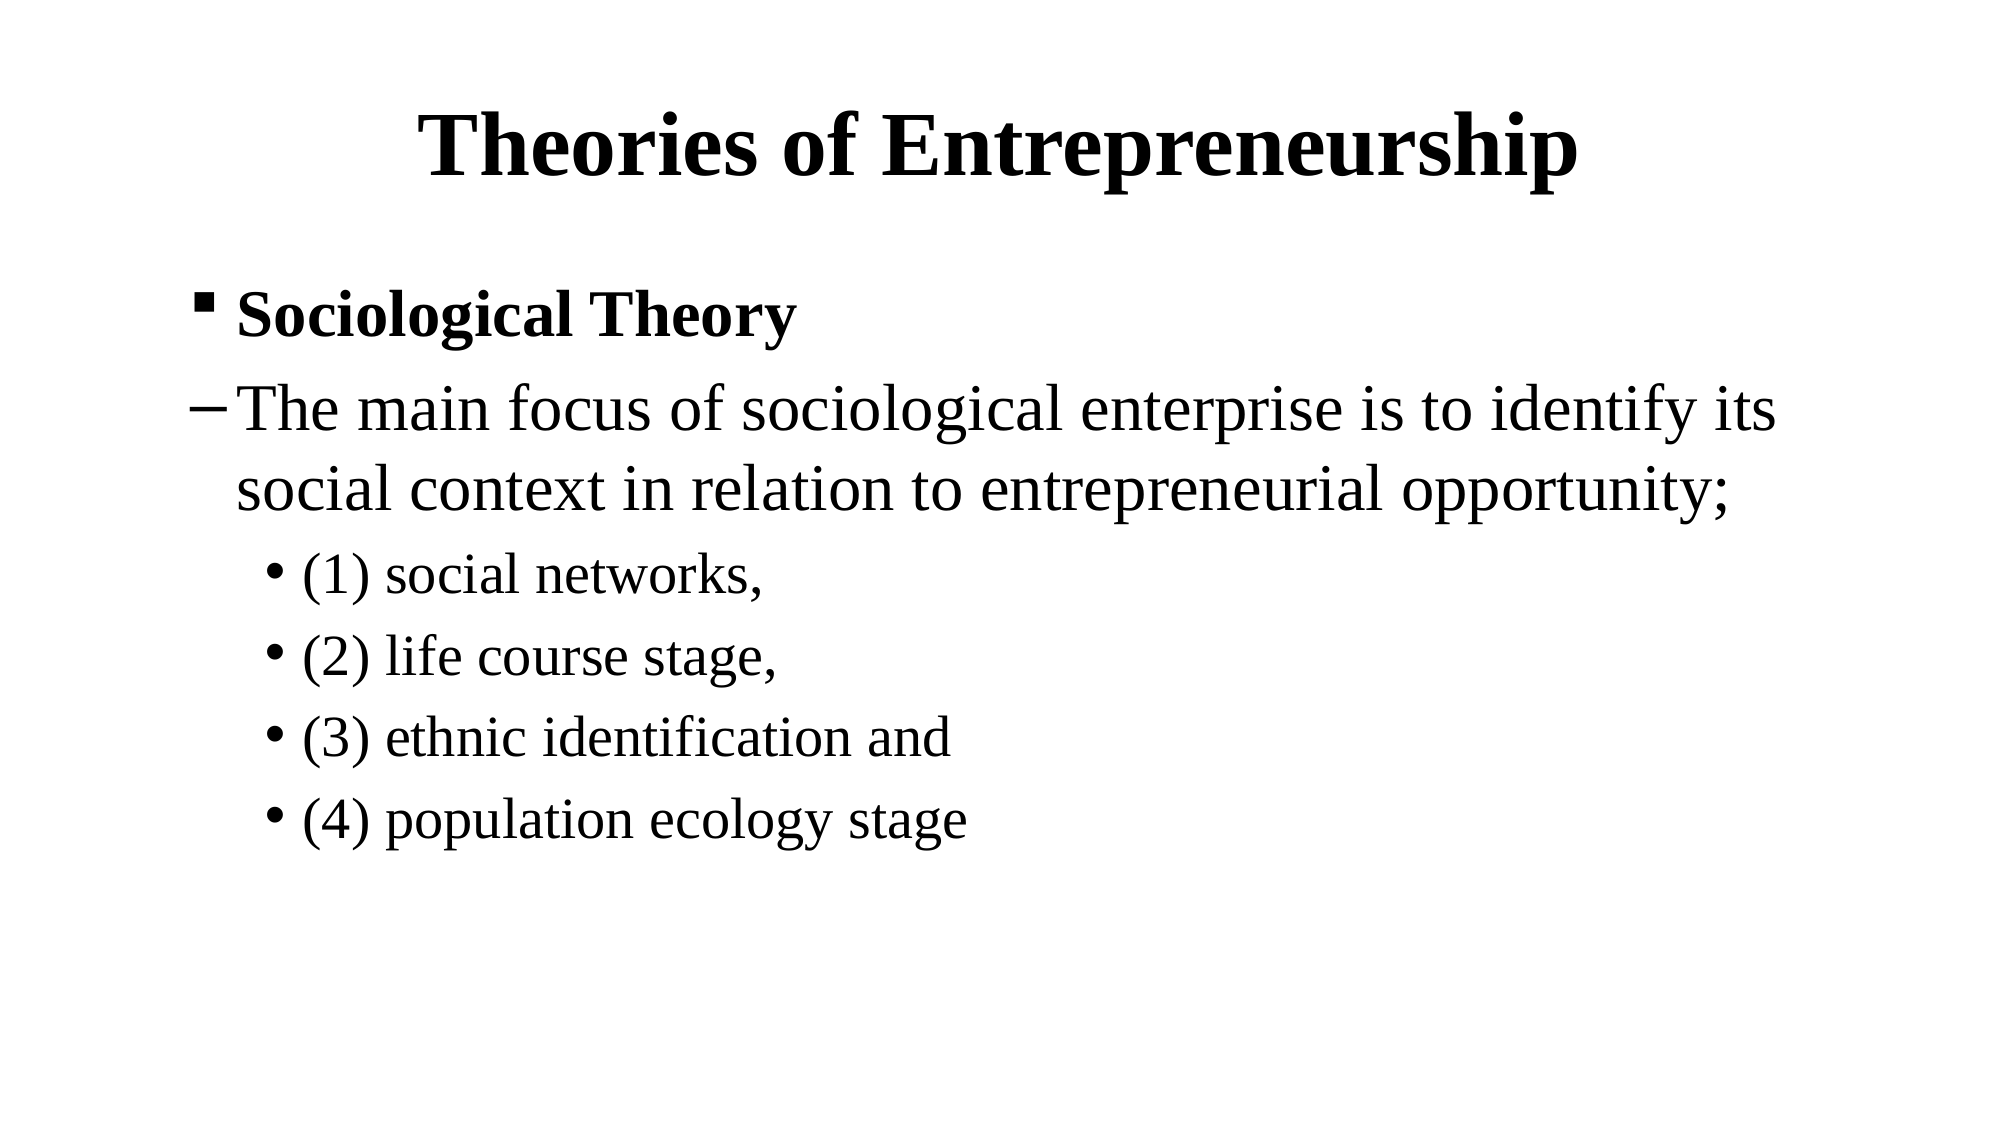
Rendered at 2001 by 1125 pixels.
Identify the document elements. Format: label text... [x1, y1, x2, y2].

title Theories of Entrepreneurship [99, 45, 1900, 233]
list Sociological Theory The main focus of sociological enterprise is to identify its social context in relation to entrepreneurial opportunity; (1) social networks, (2) life course stage, (3) ethnic identification and (4) population ecology stage [99, 262, 1900, 1005]
